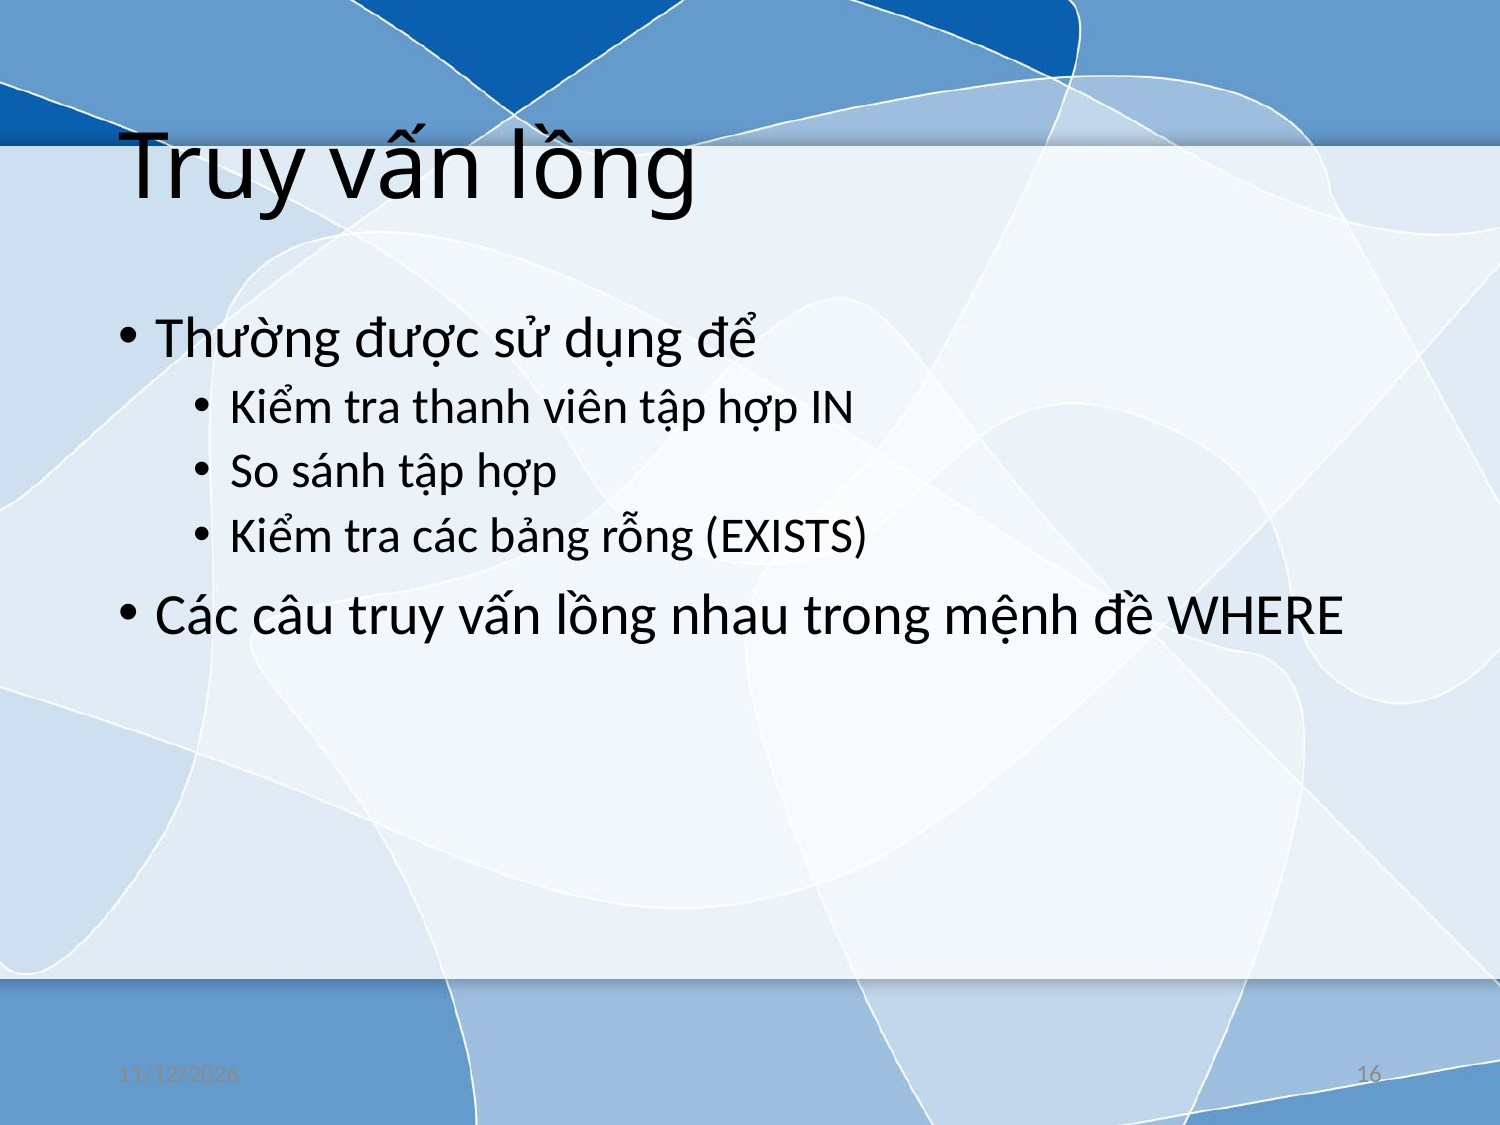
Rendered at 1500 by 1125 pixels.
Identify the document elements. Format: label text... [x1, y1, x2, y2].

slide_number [103, 1042, 441, 1103]
title Truy vấn lồng [103, 59, 1397, 278]
picture [0, 0, 1500, 1125]
slide_number 16 [1059, 1042, 1397, 1103]
list Thường được sử dụng để Kiểm tra thanh viên tập hợp IN So sánh tập hợp Kiểm tra các bảng rỗng (EXISTS) Các câu truy vấn lồng nhau trong mệnh đề WHERE [103, 299, 1397, 1014]
